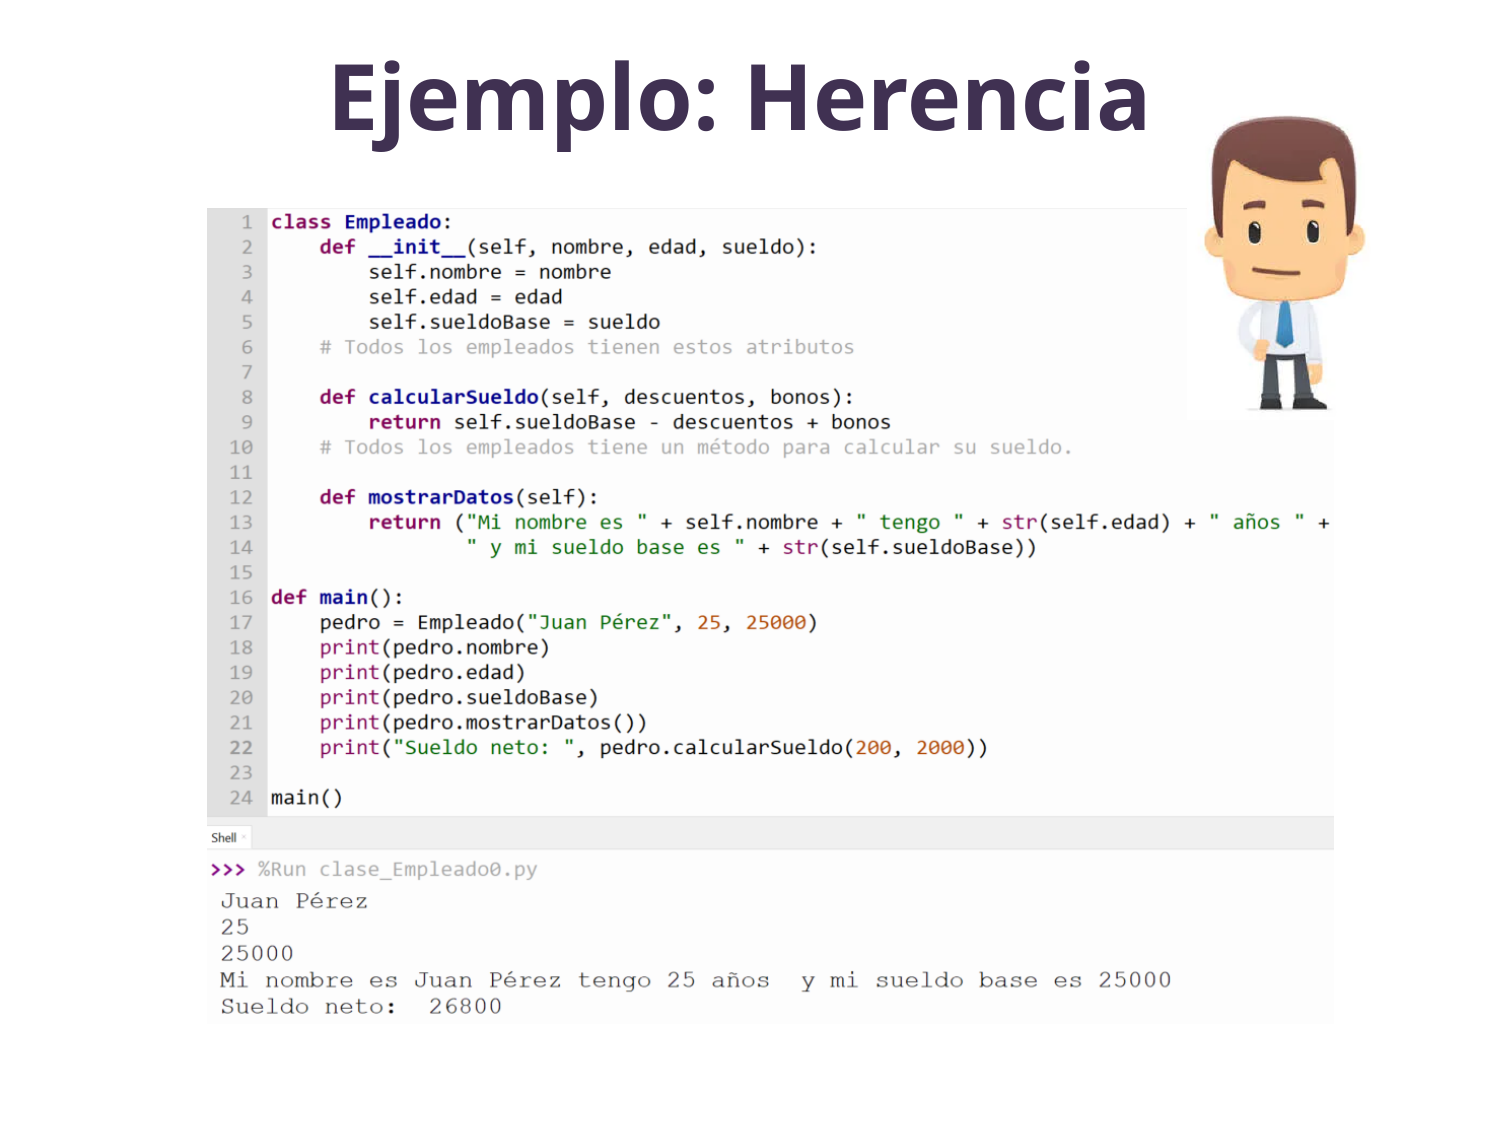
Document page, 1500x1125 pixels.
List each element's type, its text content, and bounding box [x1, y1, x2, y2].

picture [207, 113, 1384, 1024]
title Ejemplo: Herencia [151, 0, 1329, 188]
